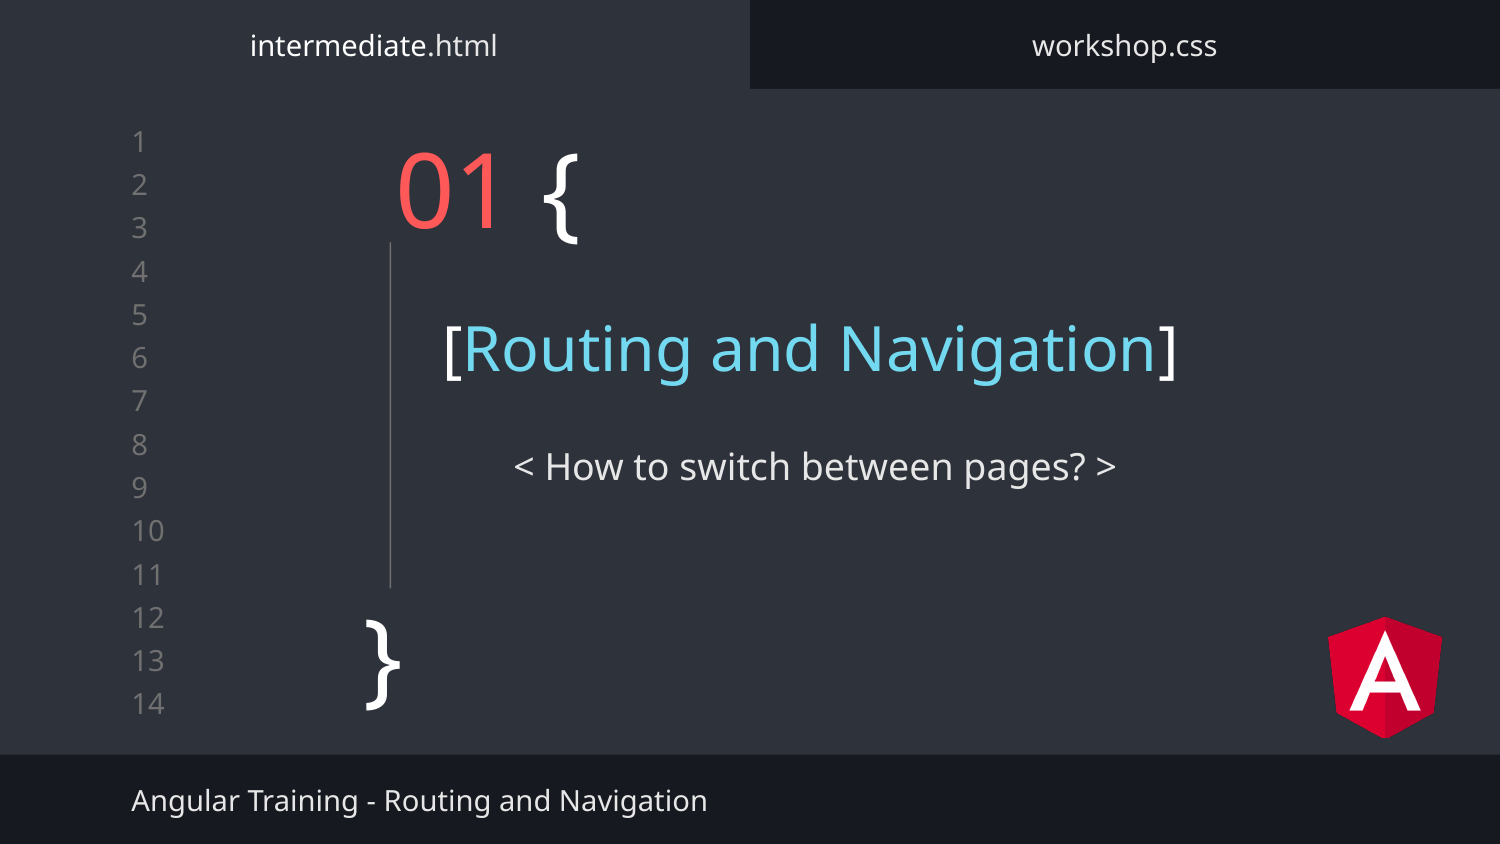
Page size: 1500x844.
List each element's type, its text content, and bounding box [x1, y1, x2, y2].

subtitle intermediate.html [0, 15, 749, 74]
subtitle < How to switch between pages? > [498, 401, 1309, 530]
picture [1308, 612, 1462, 738]
subtitle Angular Training - Routing and Navigation [116, 770, 915, 829]
subtitle workshop.css [750, 15, 1500, 74]
title 01 { [337, 96, 640, 278]
title [Routing and Navigation] [427, 302, 1432, 391]
text_box } [348, 588, 432, 717]
